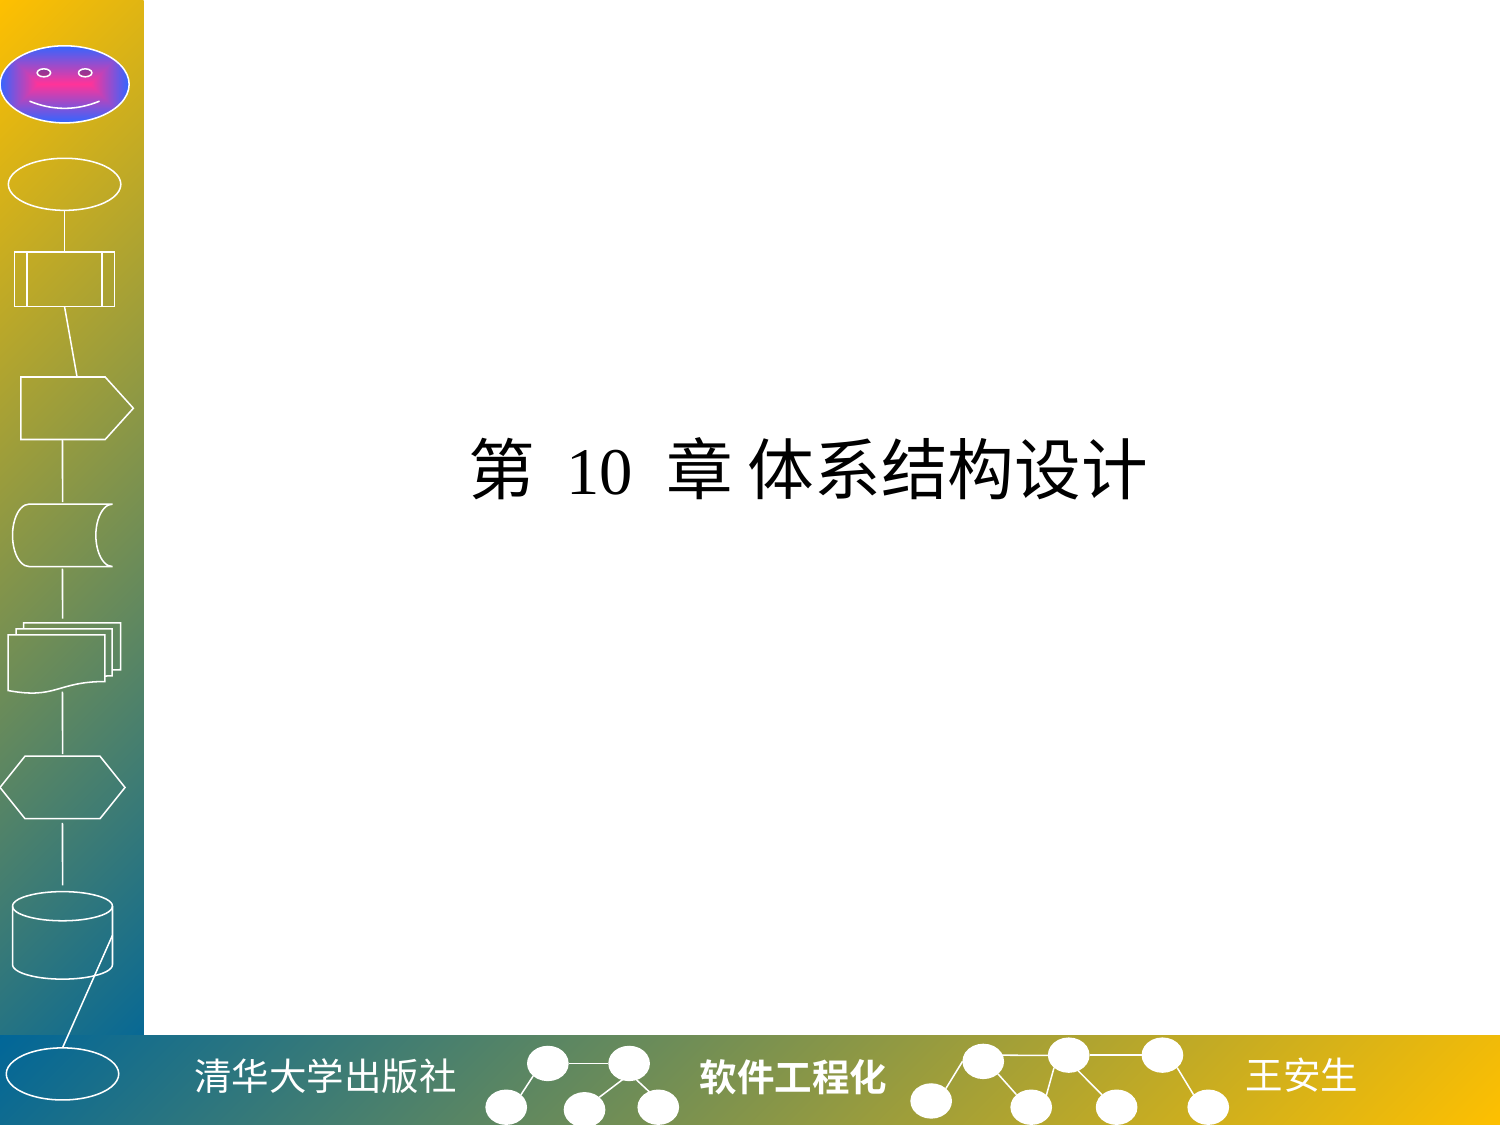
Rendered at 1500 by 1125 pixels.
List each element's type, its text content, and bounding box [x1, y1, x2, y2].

title 第 10 章 体系结构设计 [207, 346, 1410, 589]
